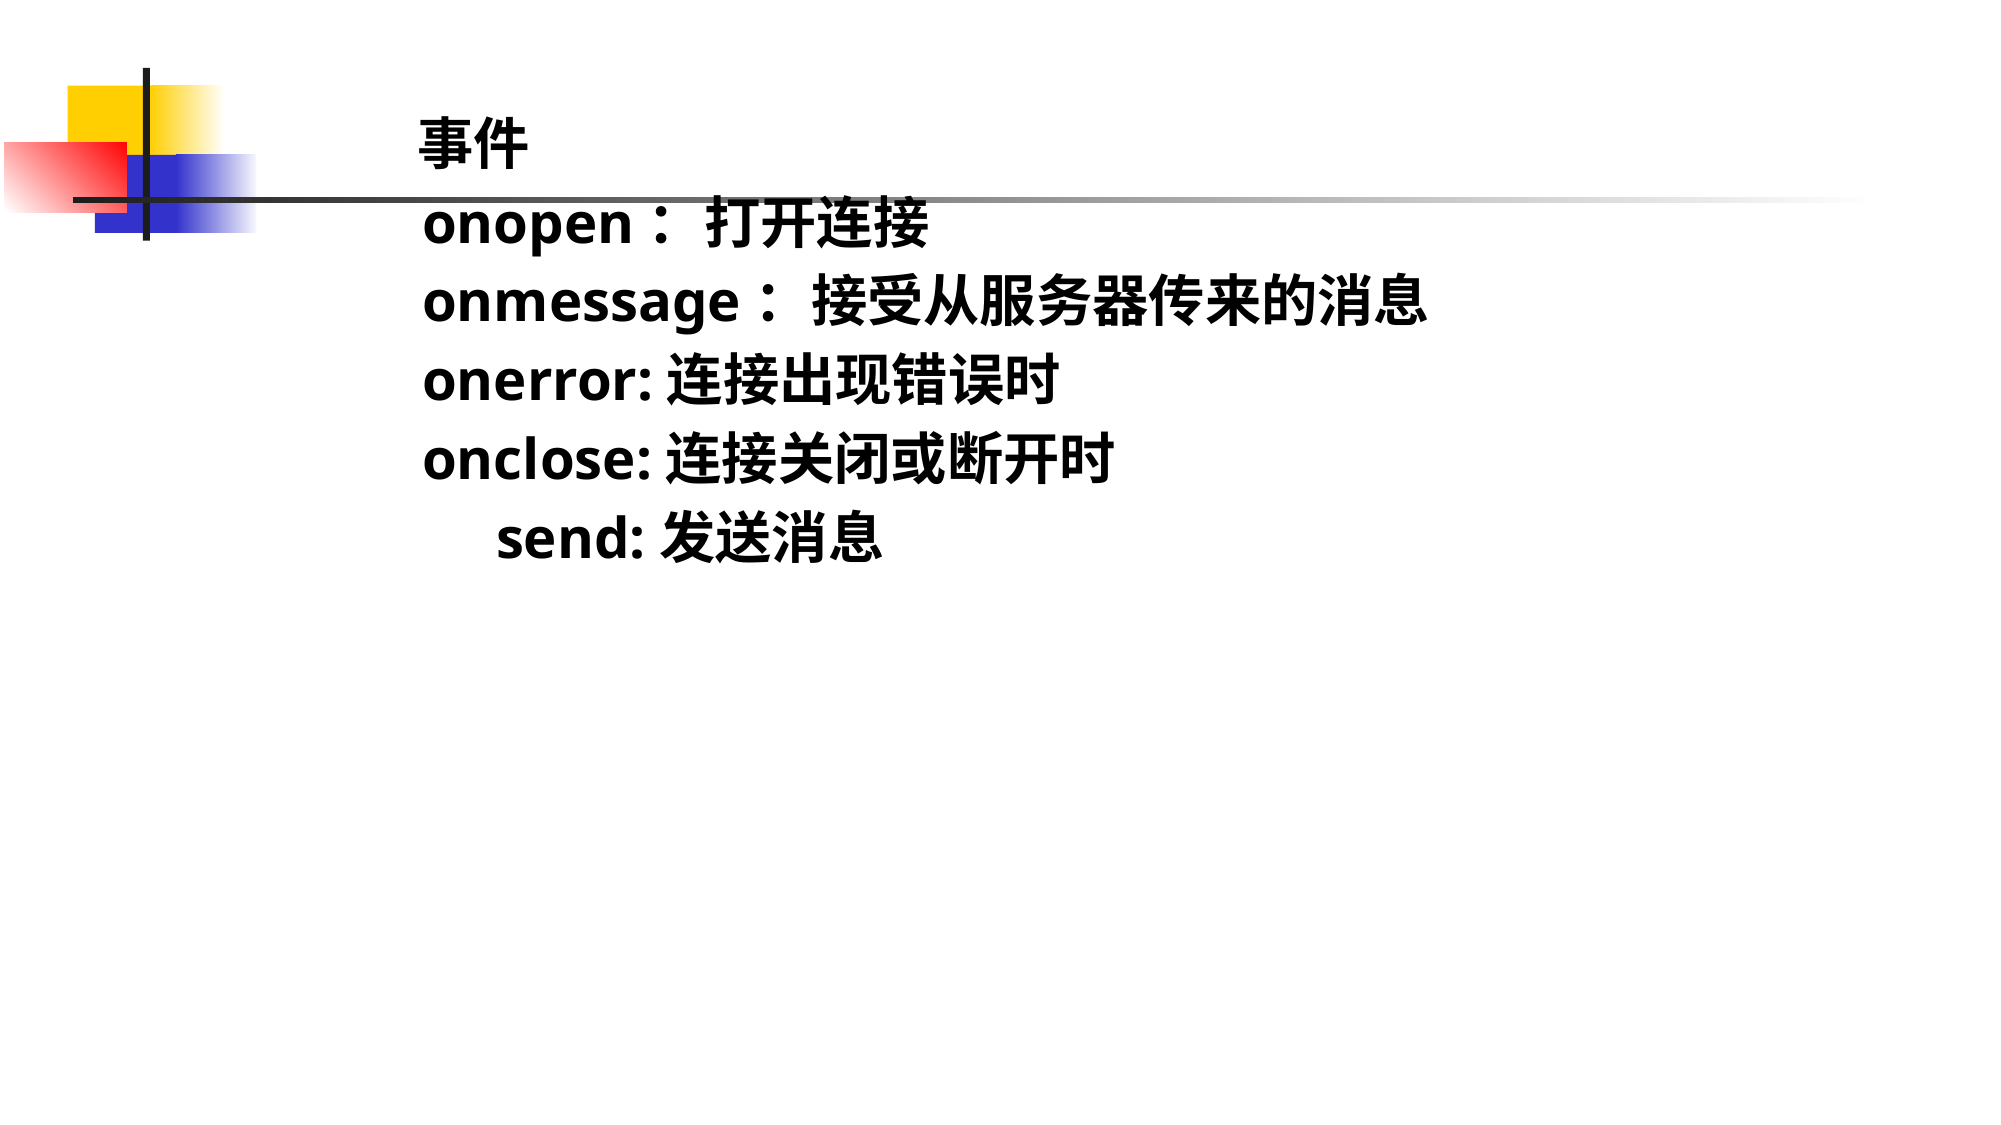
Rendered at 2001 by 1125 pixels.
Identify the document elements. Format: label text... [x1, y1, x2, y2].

list 事件 onopen：打开连接 onmessage：接受从服务器传来的消息 onerror:连接出现错误时 onclose:连接关闭或断开时 send:发送消息 [362, 100, 1638, 951]
